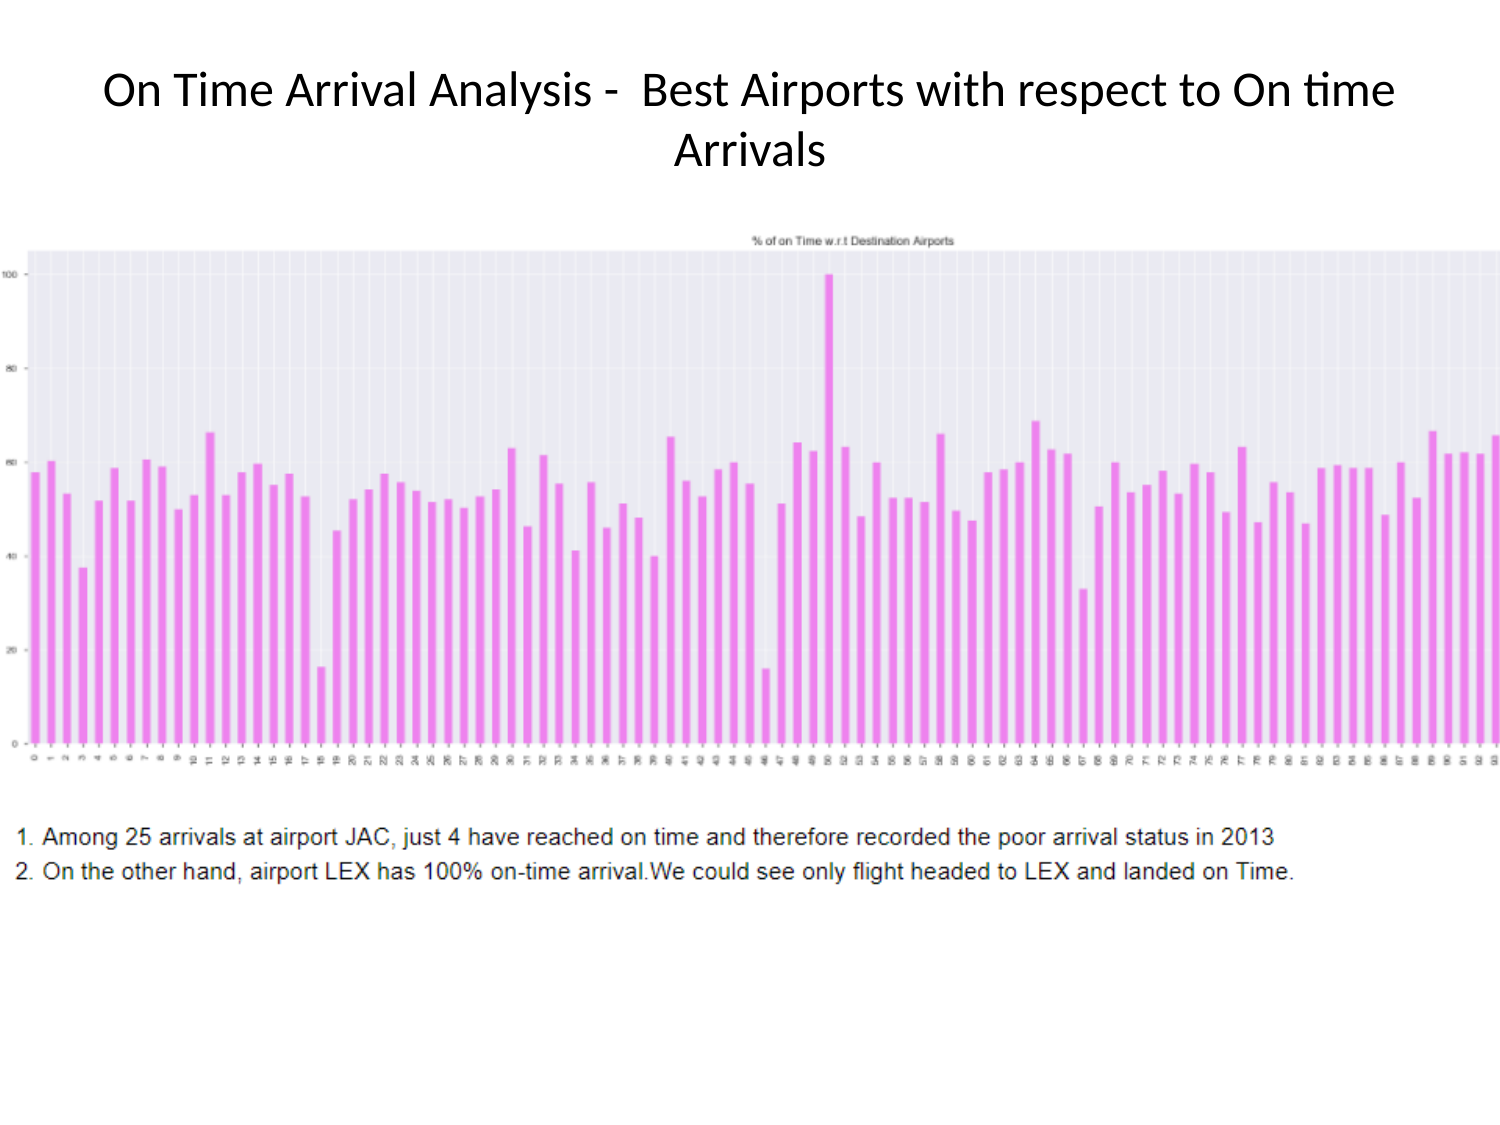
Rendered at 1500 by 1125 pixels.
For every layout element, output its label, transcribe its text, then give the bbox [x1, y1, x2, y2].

title On Time Arrival Analysis - Best Airports with respect to On time Arrivals [75, 45, 1425, 188]
picture [0, 225, 1500, 900]
